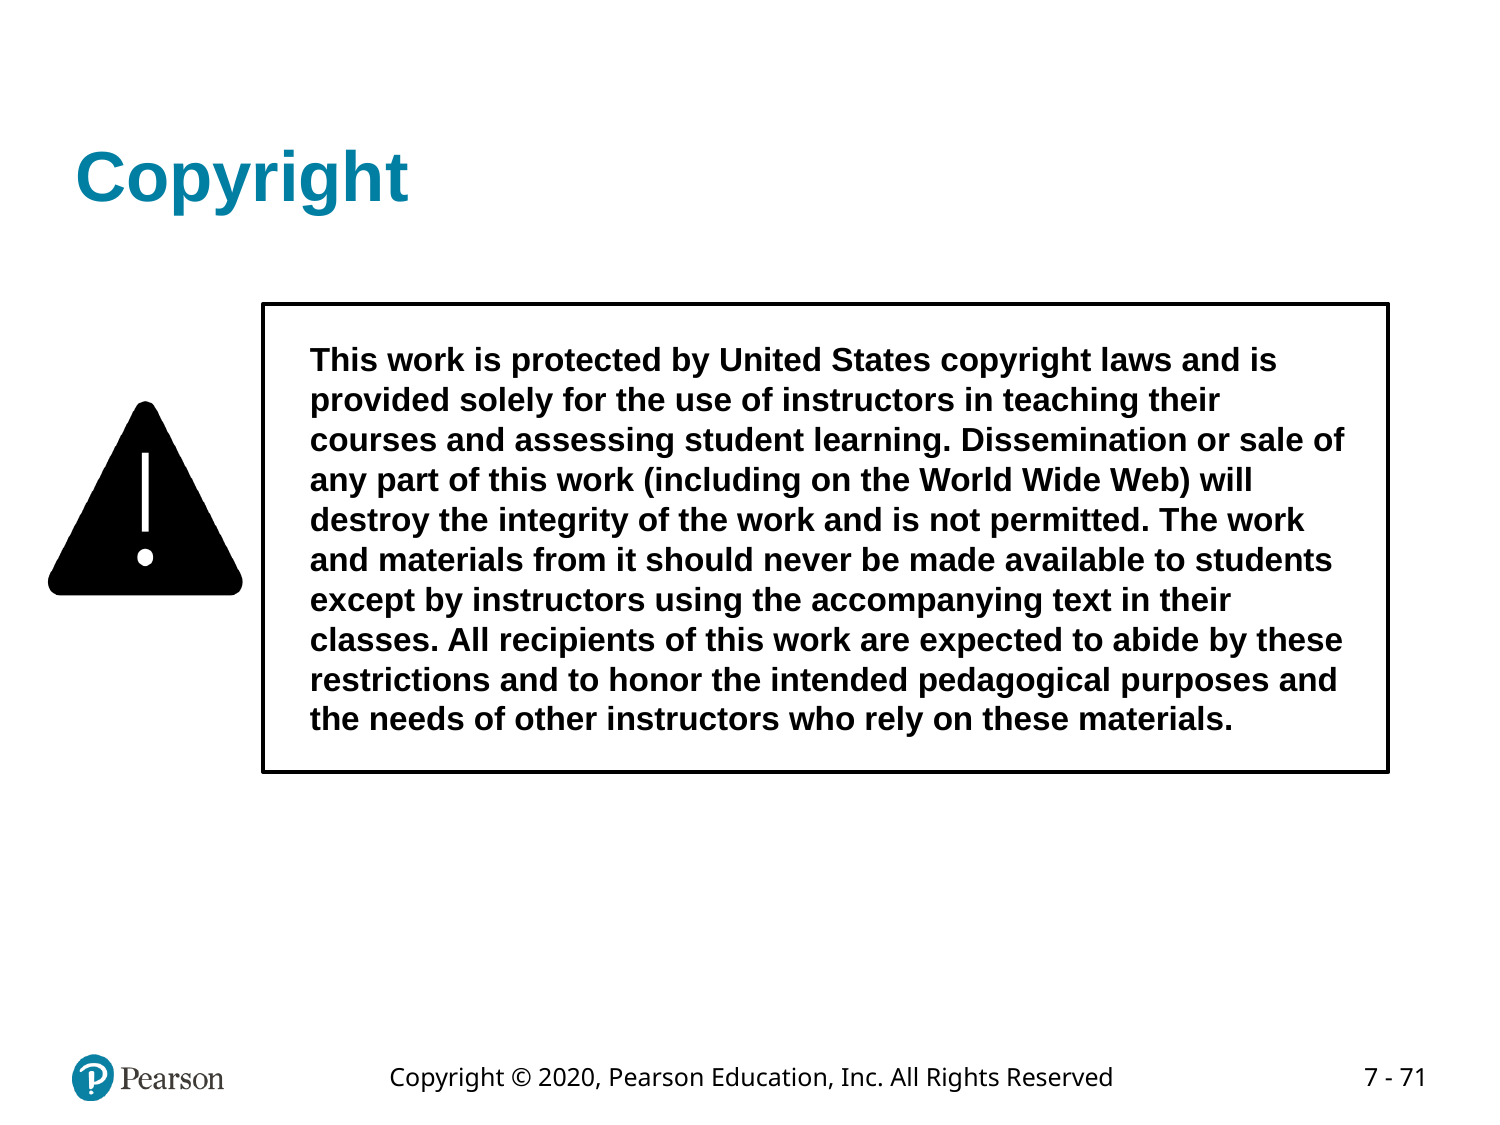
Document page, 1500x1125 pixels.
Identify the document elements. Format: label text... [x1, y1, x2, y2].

picture [72, 1054, 89, 1072]
picture [81, 1064, 107, 1089]
picture [40, 379, 251, 616]
picture [99, 1054, 224, 1101]
picture [72, 1087, 83, 1101]
title Copyright [75, 35, 1425, 216]
text_box This work is protected by United States copyright laws and is provided solely for the use of instructors in teaching their courses and assessing student learning. Dissemination or sale of any part of this work (including on the World Wide Web) will destroy the integrity of the work and is not permitted. The work and materials from it should never be made available to students except by instructors using the accompanying text in their classes. All recipients of this work are expected to abide by these restrictions and to honor the intended pedagogical purposes and the needs of other instructors who rely on these materials. [261, 302, 1390, 774]
